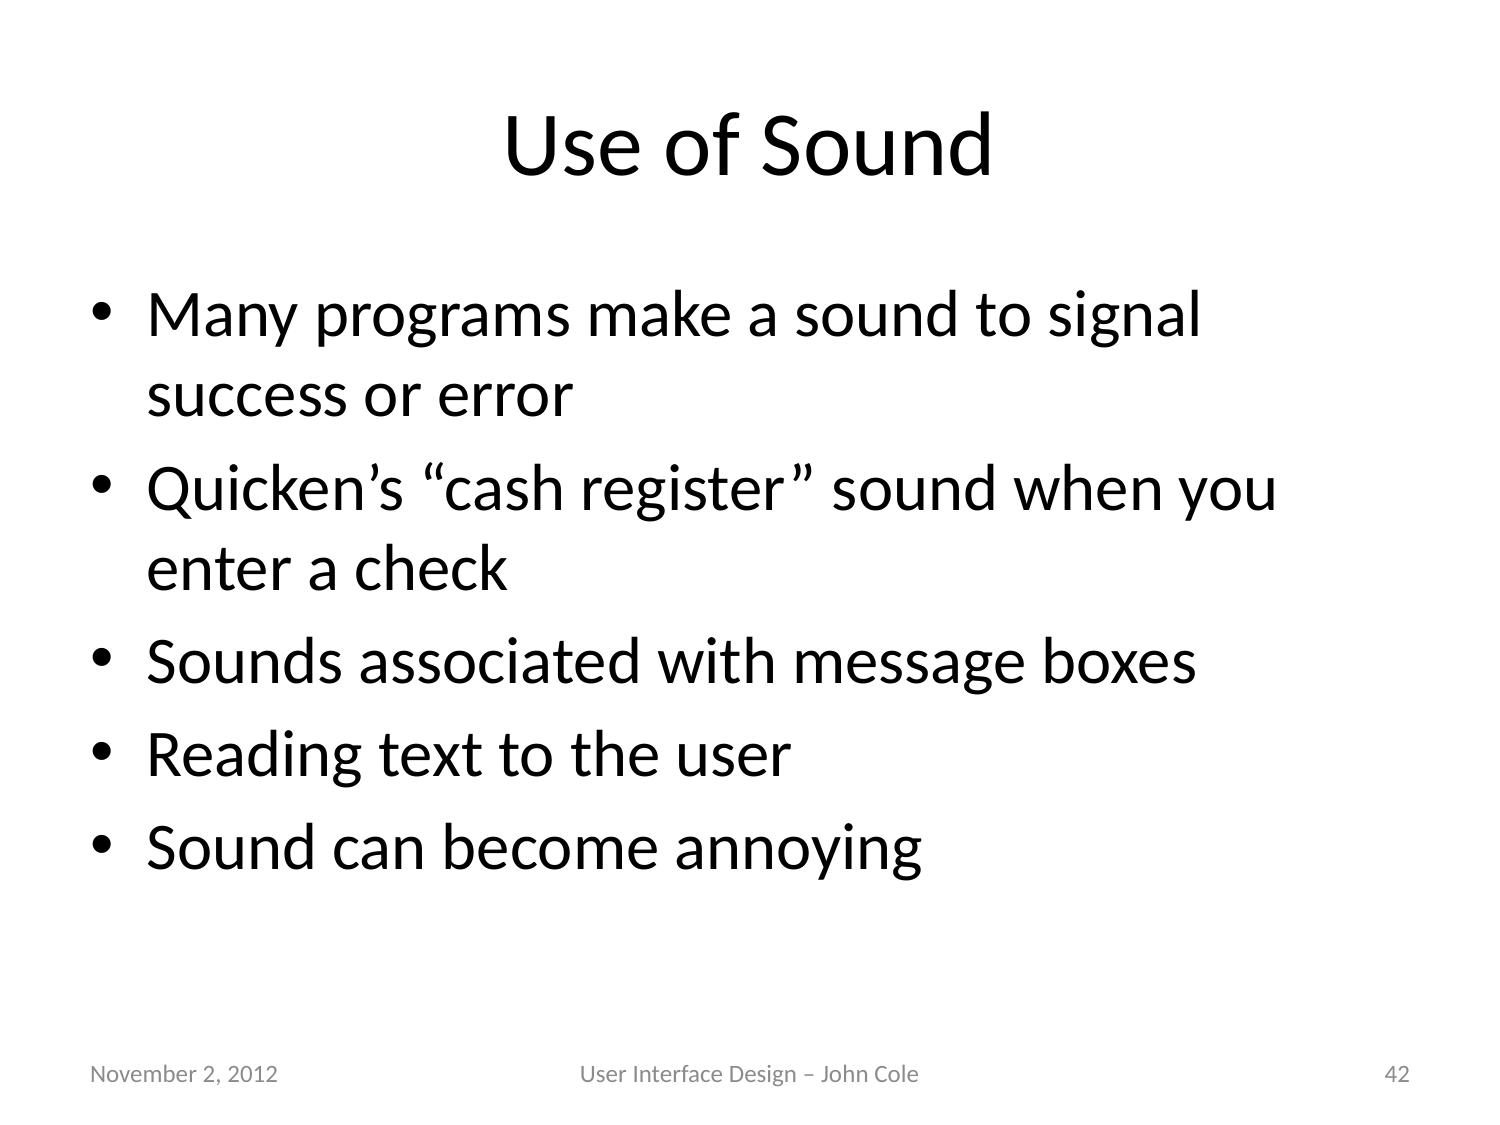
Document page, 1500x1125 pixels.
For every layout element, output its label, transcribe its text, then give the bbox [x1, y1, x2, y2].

list Many programs make a sound to signal success or error Quicken’s “cash register” sound when you enter a check Sounds associated with message boxes Reading text to the user Sound can become annoying [75, 262, 1425, 1005]
title Use of Sound [75, 45, 1425, 233]
footer User Interface Design – John Cole [512, 1042, 988, 1103]
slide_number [75, 1042, 425, 1103]
slide_number 42 [1074, 1042, 1425, 1103]
